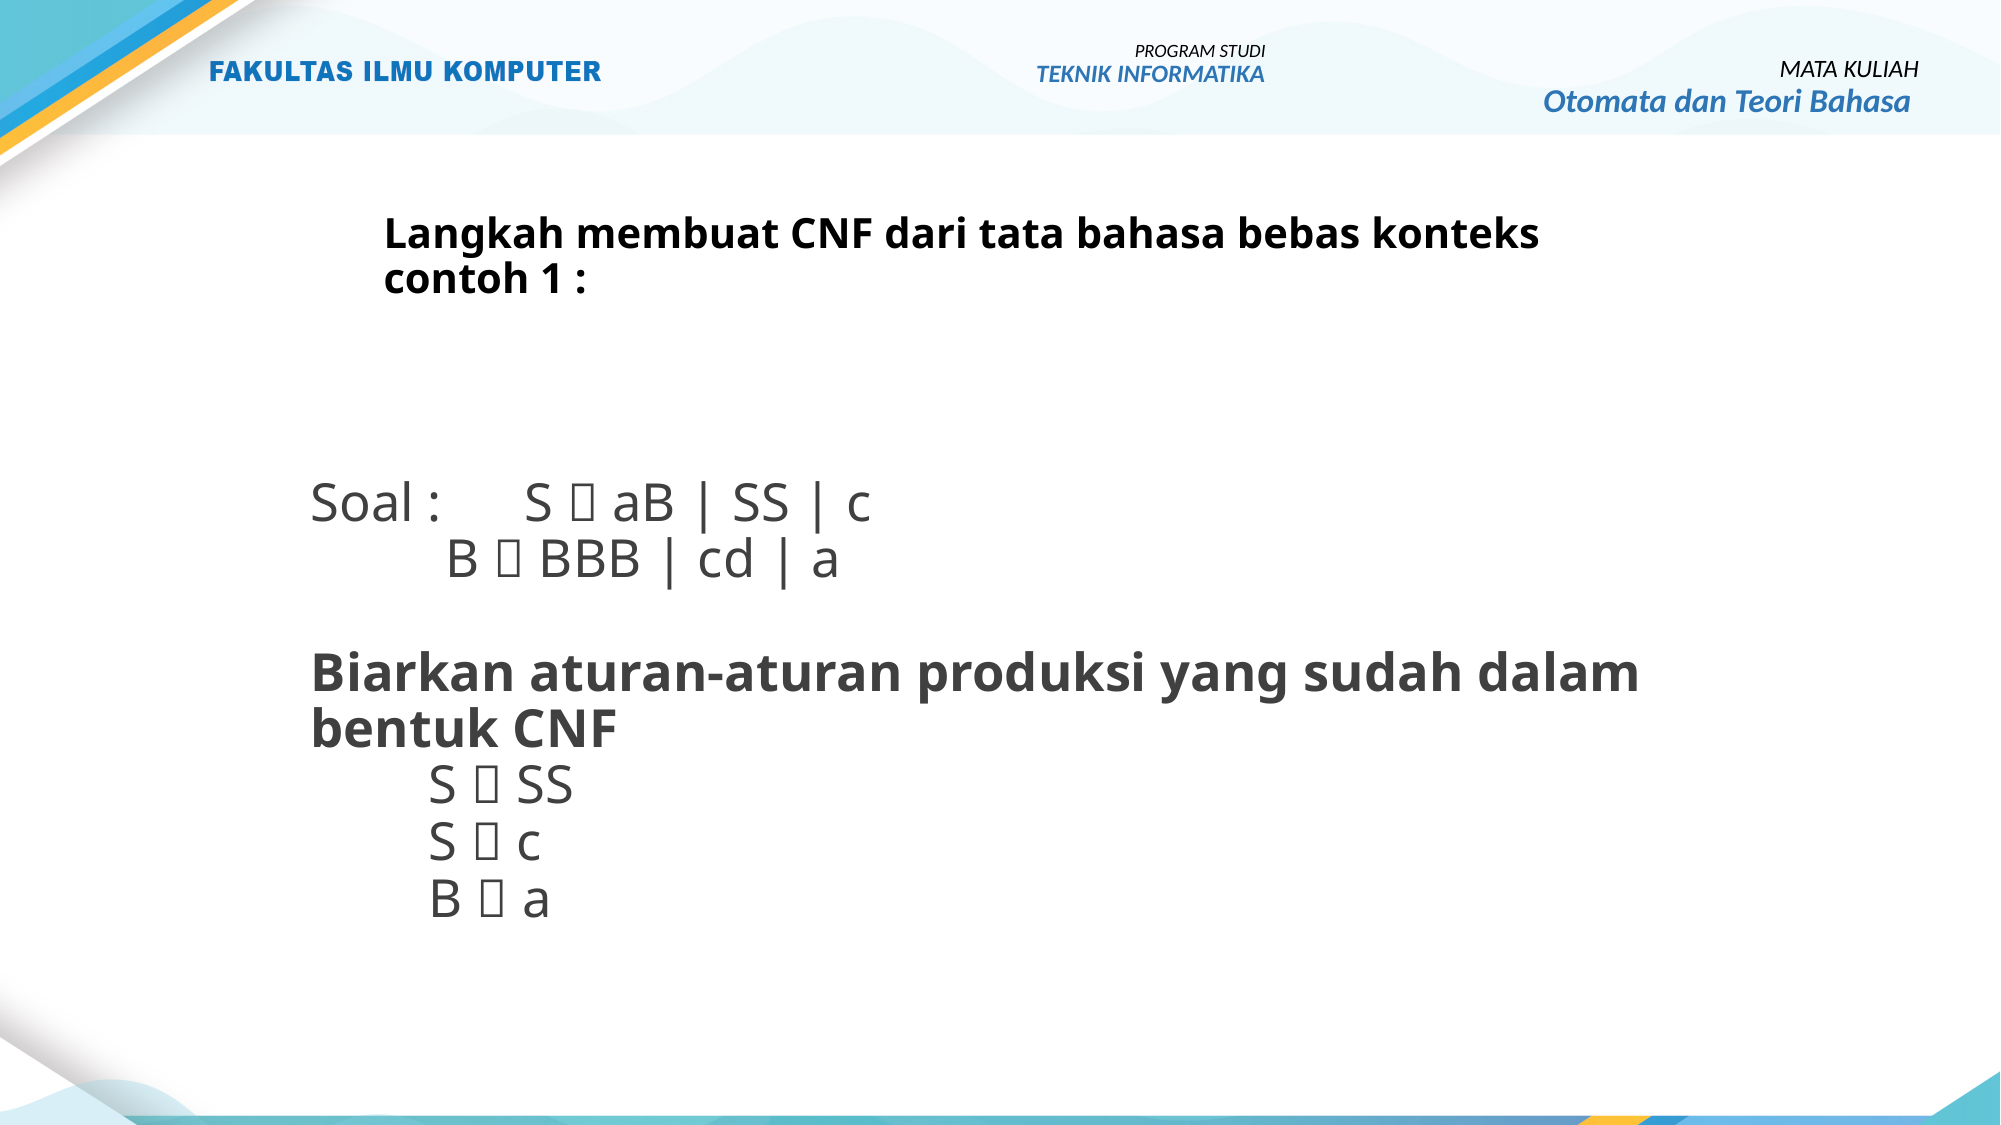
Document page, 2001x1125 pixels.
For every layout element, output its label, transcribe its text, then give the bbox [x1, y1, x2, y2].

picture [0, 0, 2000, 1125]
text_box PROGRAM STUDI TEKNIK INFORMATIKA [904, 33, 1281, 118]
title Langkah membuat CNF dari tata bahasa bebas konteks contoh 1 : [368, 185, 1615, 381]
list Soal : S  aB | SS | c B  BBB | cd | a Biarkan aturan-aturan produksi yang sudah dalam bentuk CNF S  SS S  c B  a [295, 405, 1705, 940]
text_box MATA KULIAH Otomata dan Teori Bahasa [1471, 48, 1935, 161]
